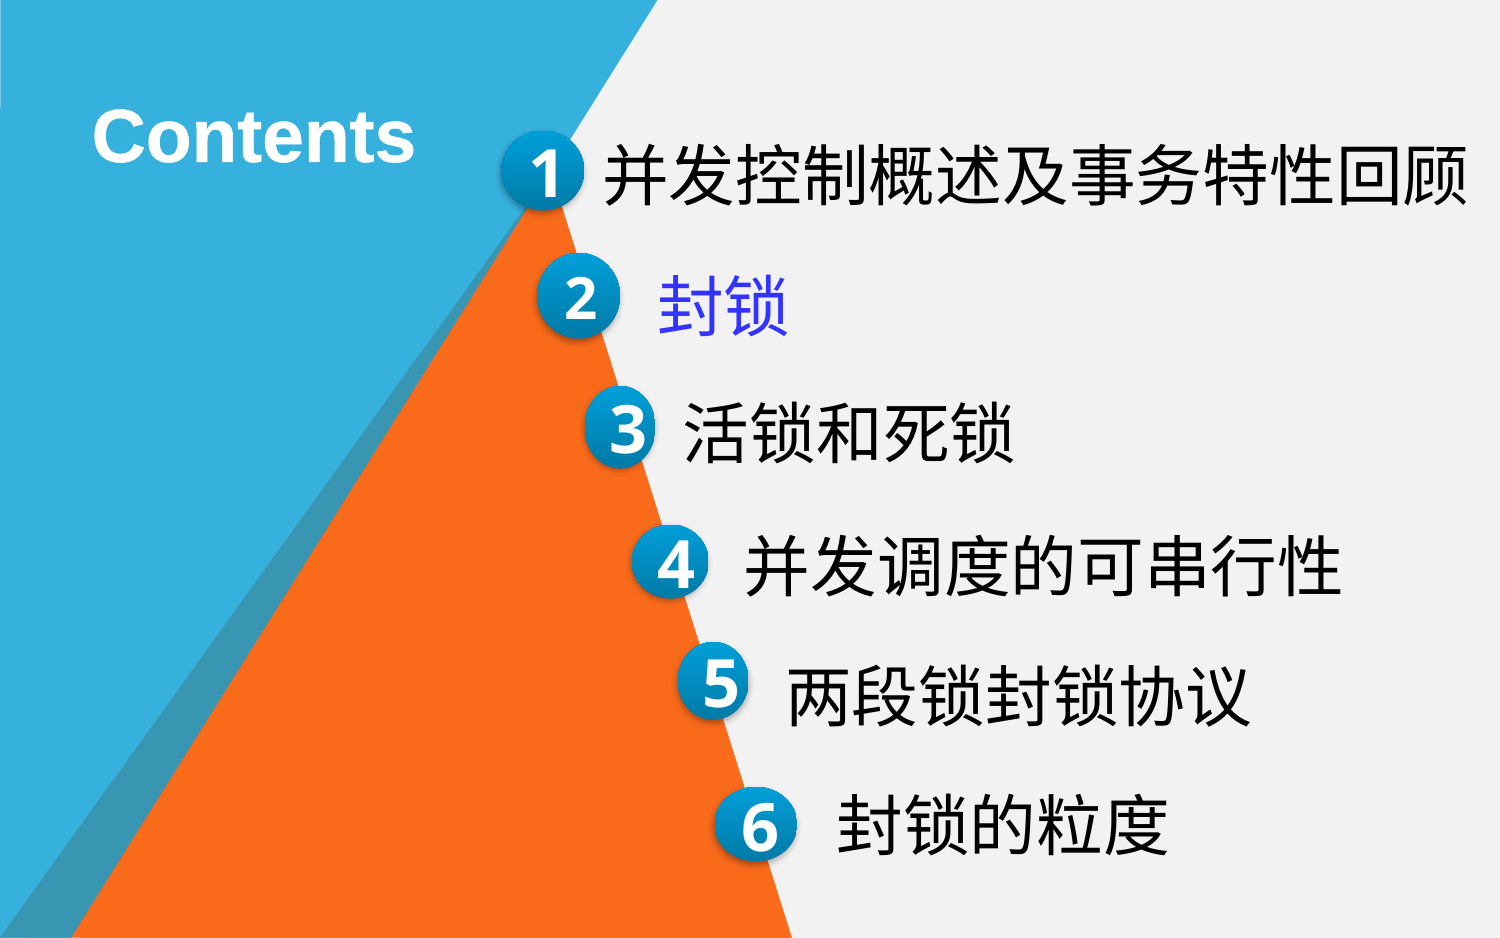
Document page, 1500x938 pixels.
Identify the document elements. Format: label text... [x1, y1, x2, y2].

text_box 并发控制概述及事务特性回顾 [587, 102, 1500, 222]
text_box 封锁的粒度 [821, 752, 1186, 871]
text_box 封锁 [642, 233, 806, 353]
text_box Contents [76, 79, 479, 168]
text_box 2 [537, 252, 621, 339]
text_box 5 [677, 642, 749, 720]
text_box 两段锁封锁协议 [770, 623, 1268, 742]
text_box 1 [501, 130, 585, 211]
text_box 4 [631, 524, 709, 599]
text_box 活锁和死锁 [668, 360, 1032, 480]
text_box 并发调度的可串行性 [729, 493, 1360, 612]
text_box 6 [714, 786, 798, 862]
text_box 3 [584, 385, 656, 469]
